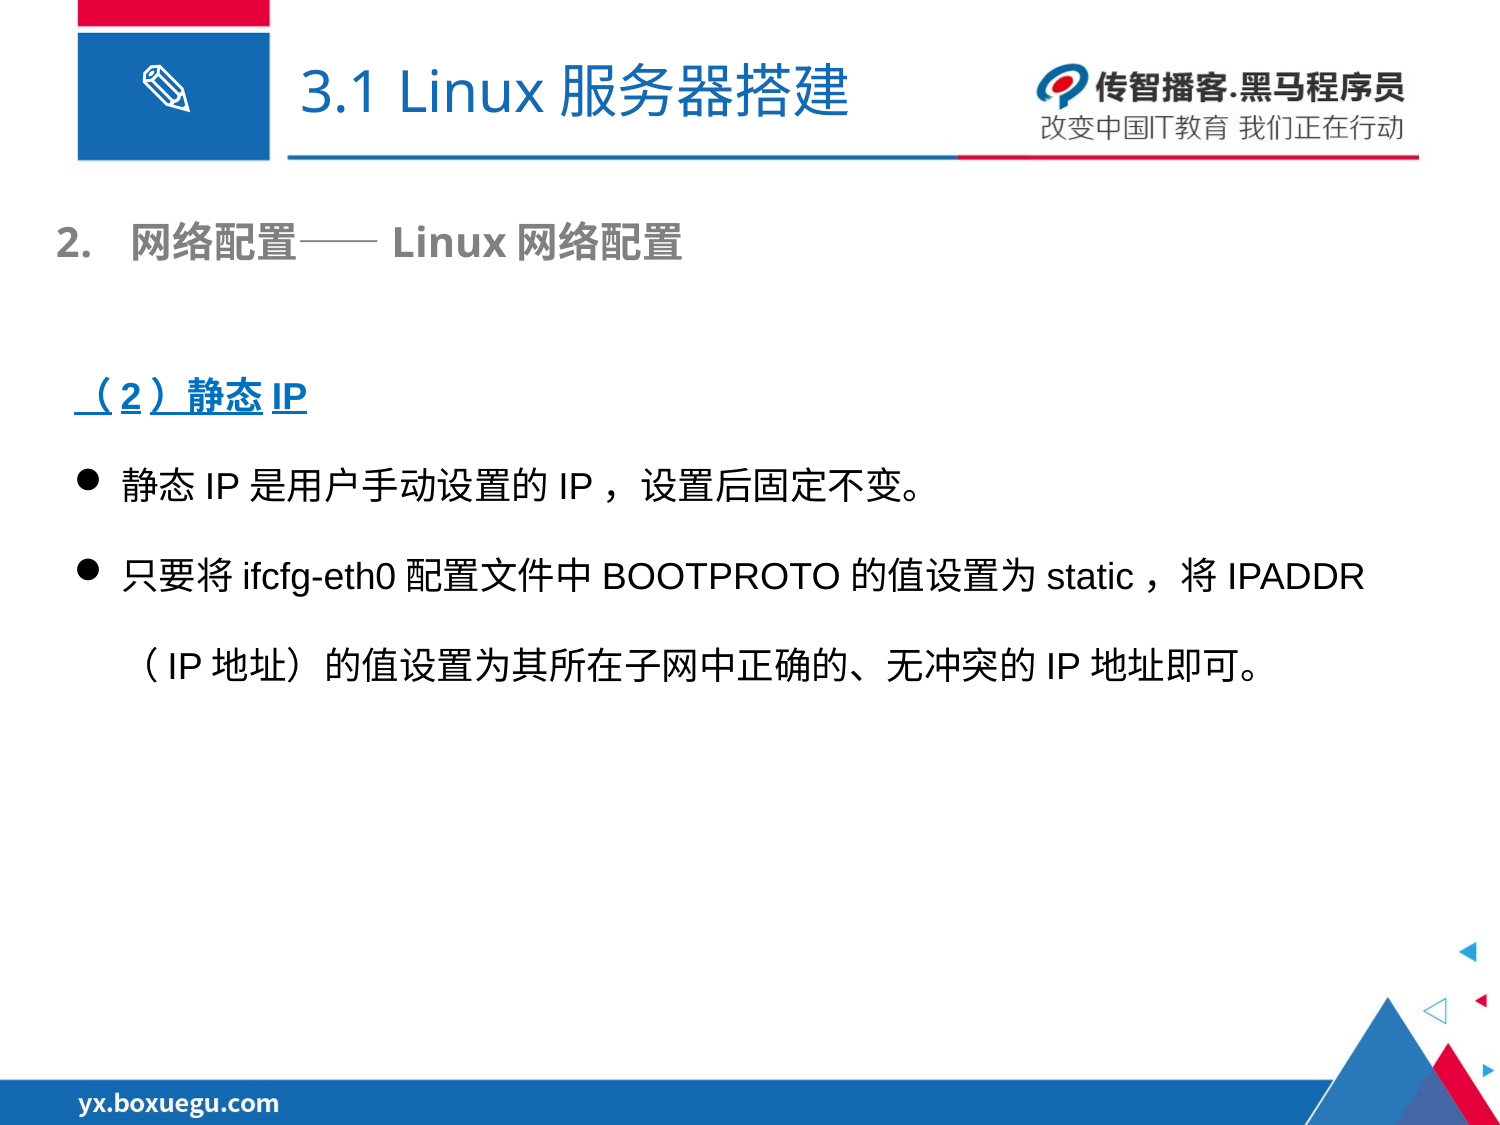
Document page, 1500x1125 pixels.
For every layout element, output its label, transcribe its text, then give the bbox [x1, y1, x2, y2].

title 3.1 Linux服务器搭建 [285, 25, 1137, 153]
text_box 网络配置——Linux网络配置 [41, 208, 1424, 274]
picture [0, 1, 1500, 1125]
text_box （2）静态IP 静态IP是用户手动设置的IP，设置后固定不变。 只要将ifcfg-eth0配置文件中BOOTPROTO的值设置为static，将IPADDR（IP地址）的值设置为其所在子网中正确的、无冲突的IP地址即可。 [59, 319, 1438, 695]
